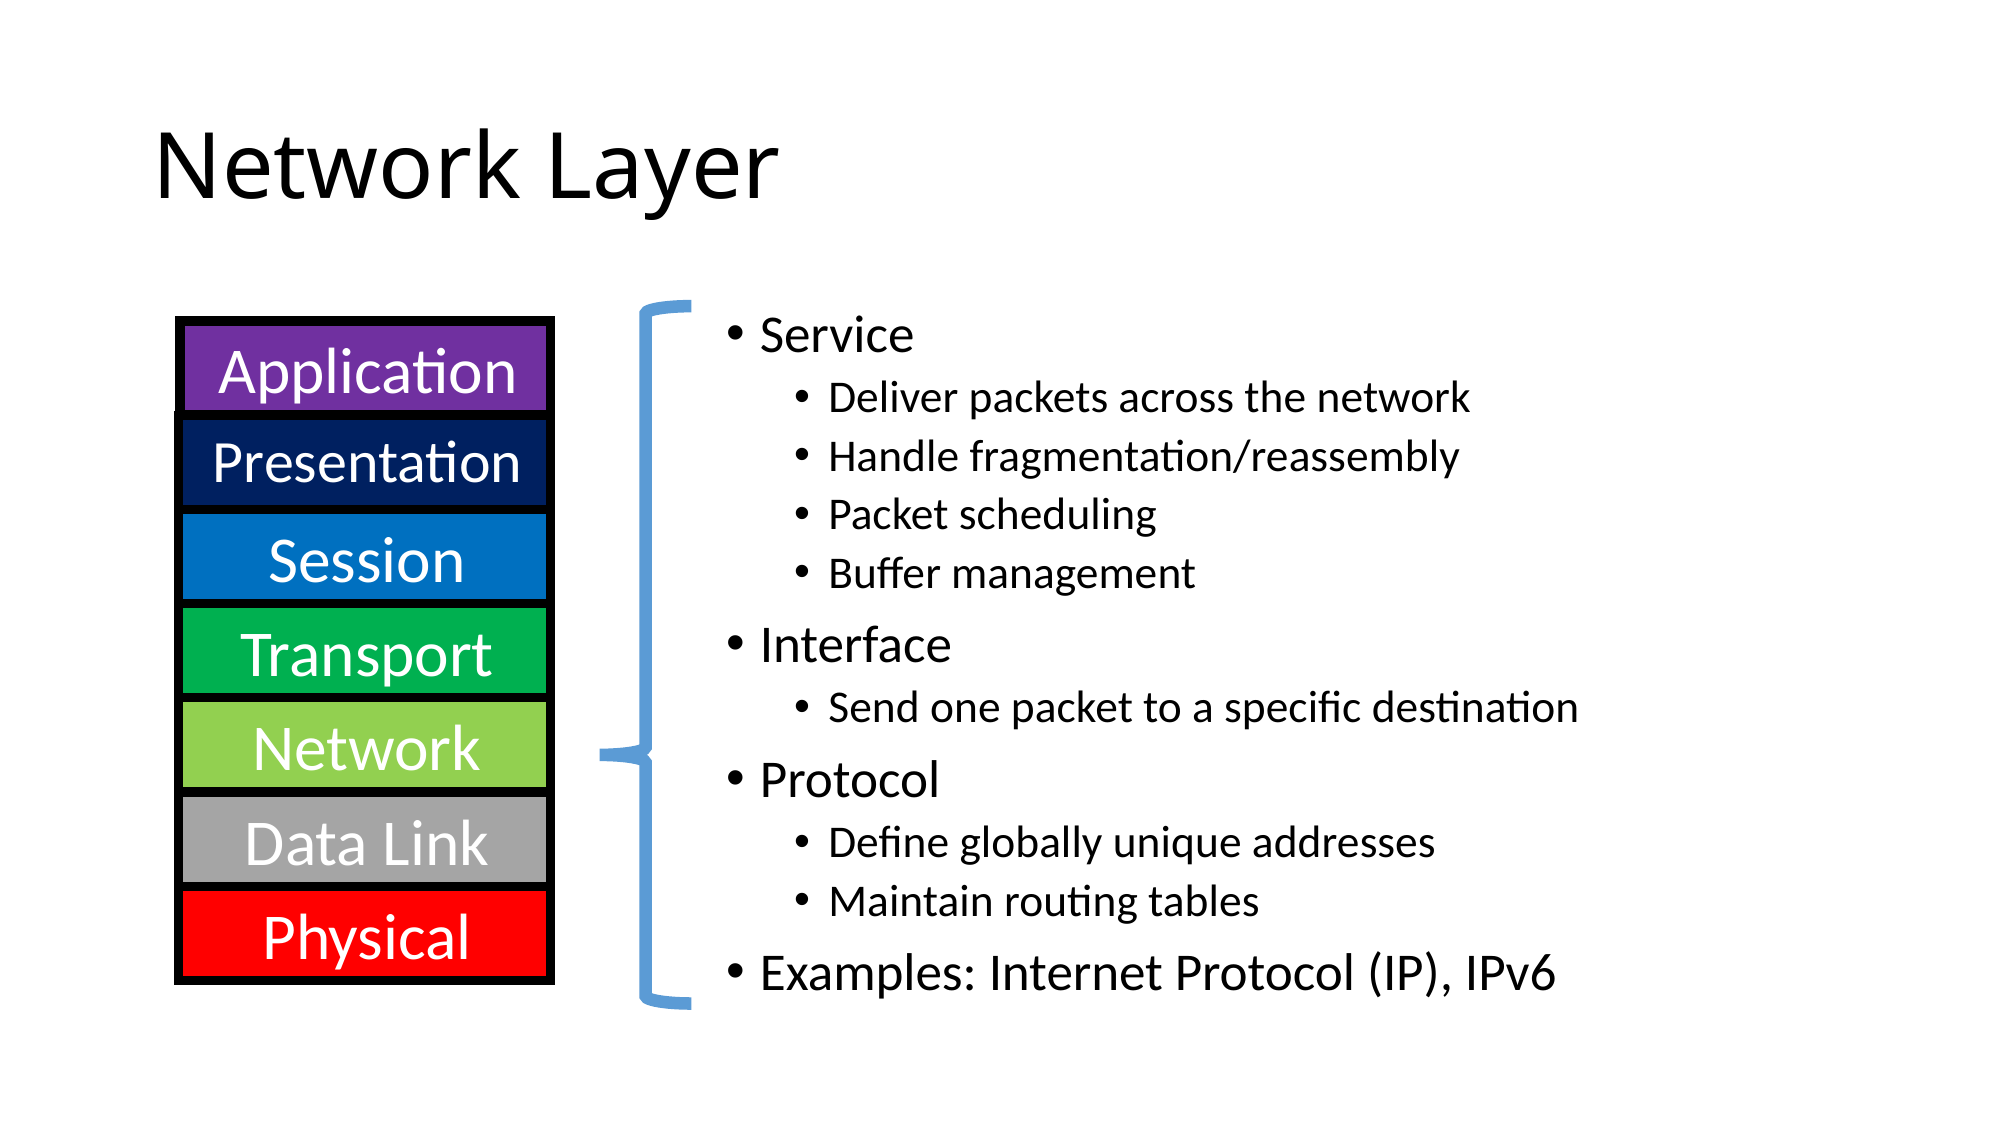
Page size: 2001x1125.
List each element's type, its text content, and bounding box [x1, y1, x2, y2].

text_box Session [173, 508, 543, 602]
text_box Presentation [173, 414, 543, 508]
title Network Layer [137, 59, 1863, 278]
text_box Transport [173, 602, 543, 697]
text_box [543, 508, 552, 602]
text_box [543, 791, 552, 885]
text_box [543, 320, 552, 414]
text_box Physical [173, 885, 543, 981]
text_box [543, 885, 552, 981]
text_box [599, 305, 692, 1005]
list Service Deliver packets across the network Handle fragmentation/reassembly Packet scheduling Buffer management Interface Send one packet to a specific destination Protocol Define globally unique addresses Maintain routing tables Examples: Internet Protocol (IP), IPv6 [711, 299, 1863, 1014]
text_box Data Link [173, 791, 543, 885]
text_box [543, 602, 552, 697]
text_box [543, 414, 552, 508]
text_box [543, 697, 552, 791]
text_box Network [173, 697, 543, 791]
text_box Application [175, 320, 543, 414]
